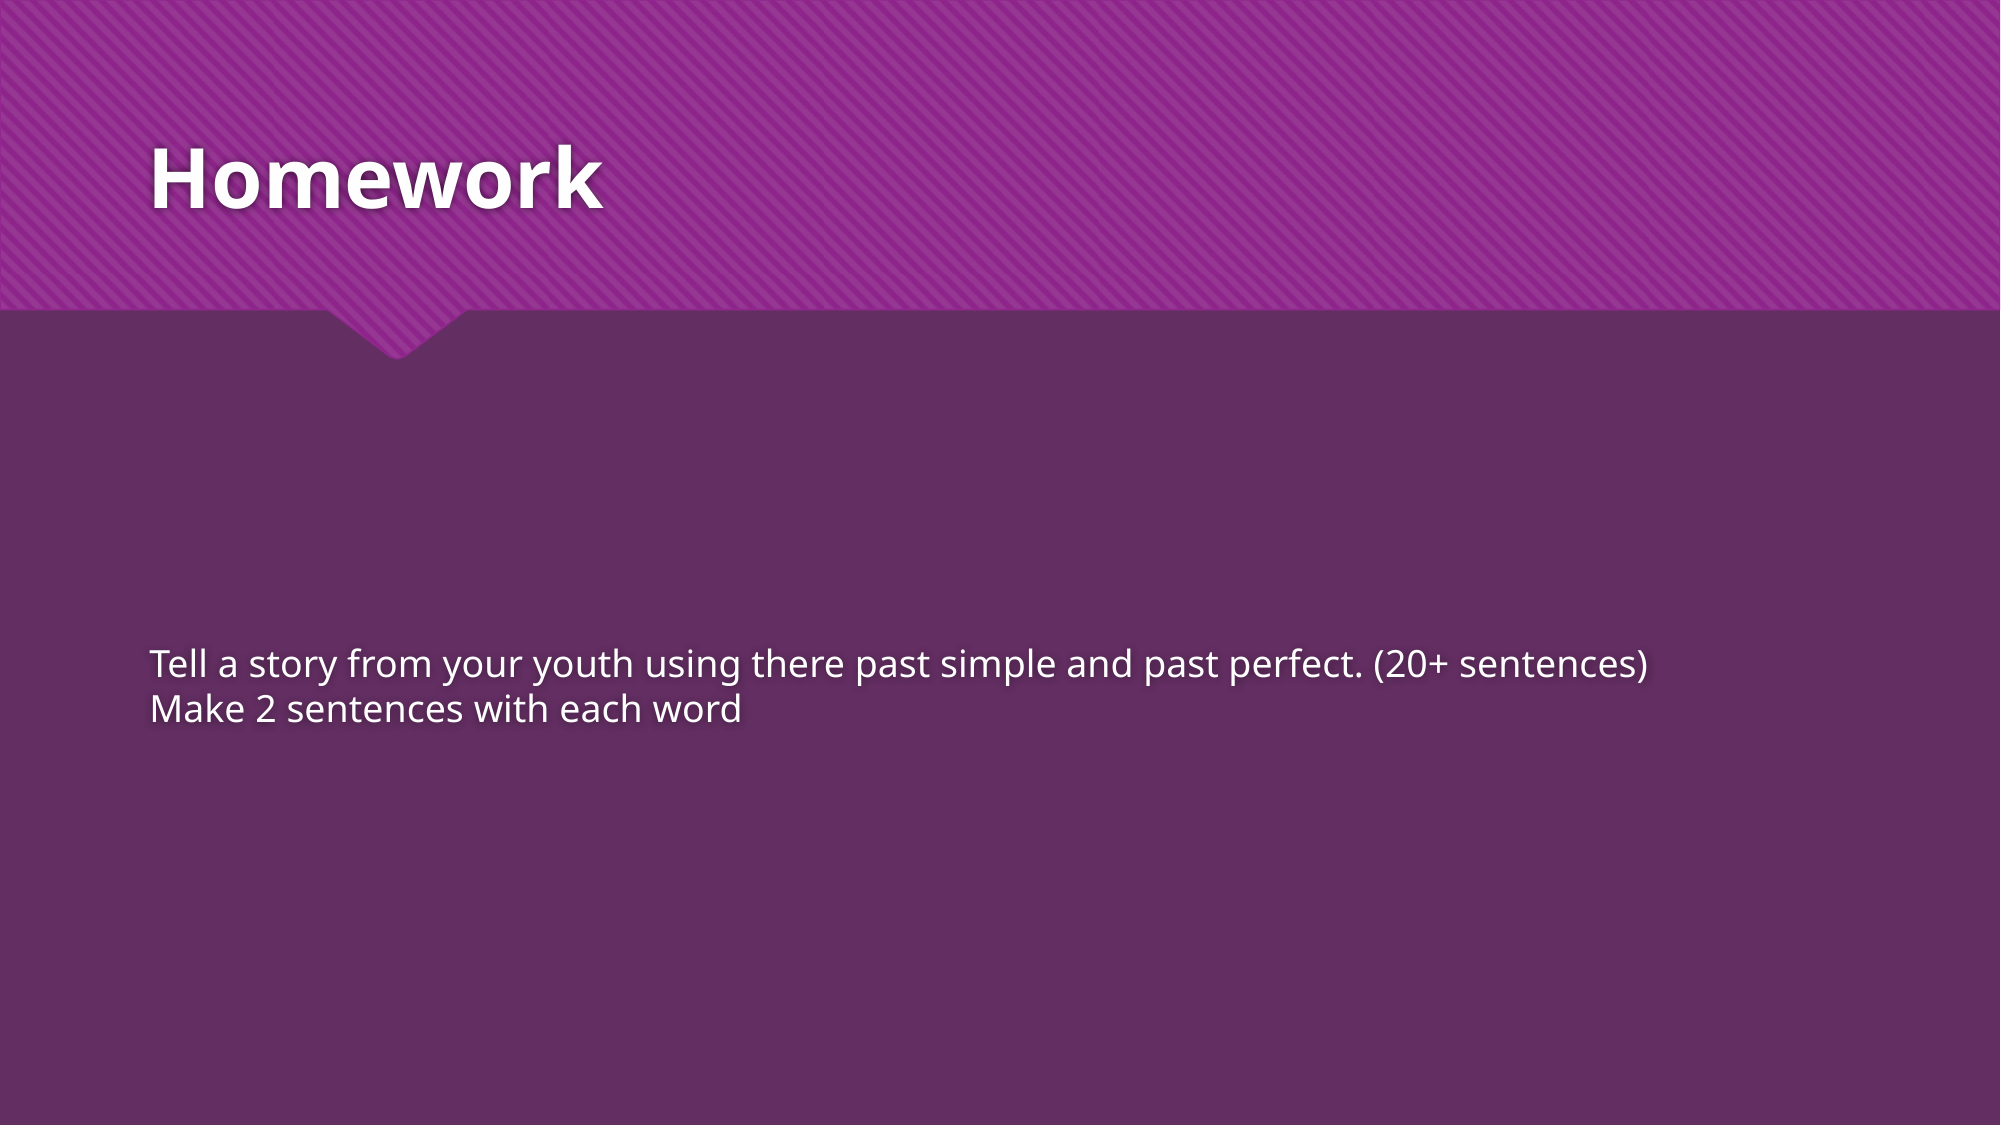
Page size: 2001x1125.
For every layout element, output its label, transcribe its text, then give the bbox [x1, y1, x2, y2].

list Tell a story from your youth using there past simple and past perfect. (20+ sentences) Make 2 sentences with each word [134, 364, 1866, 962]
title Homework [132, 73, 1868, 233]
